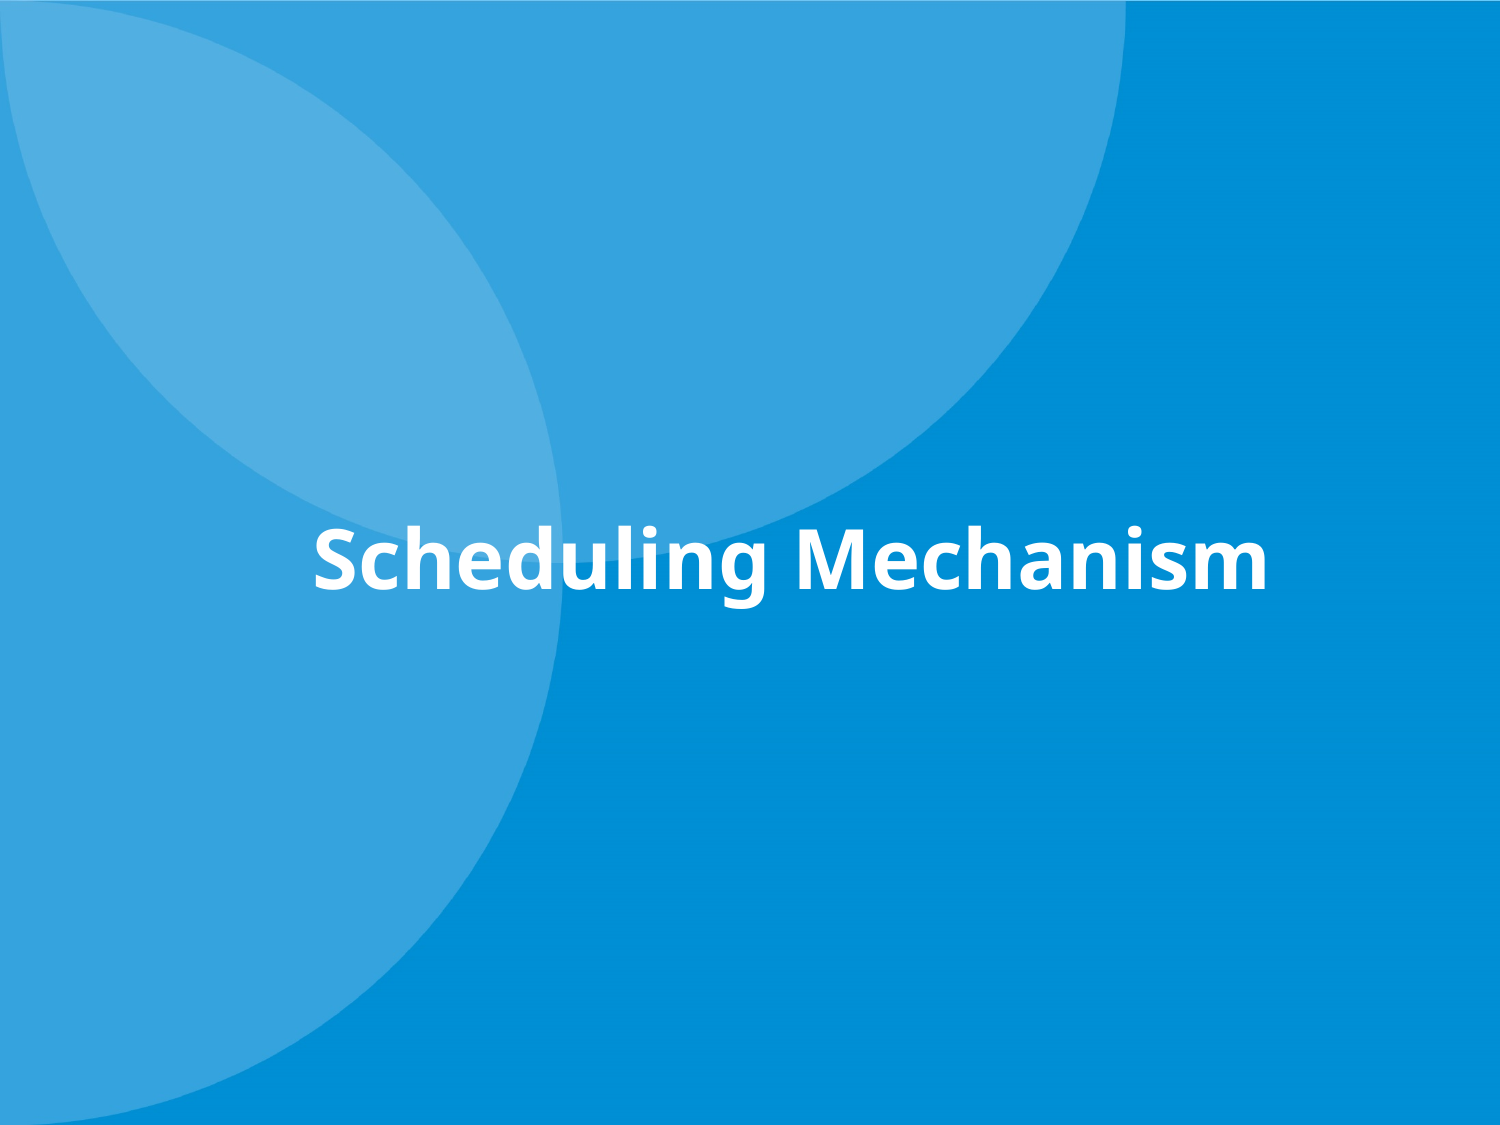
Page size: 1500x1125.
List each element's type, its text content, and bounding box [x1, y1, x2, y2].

title Scheduling Mechanism [137, 462, 1447, 650]
picture [0, 0, 1500, 1125]
